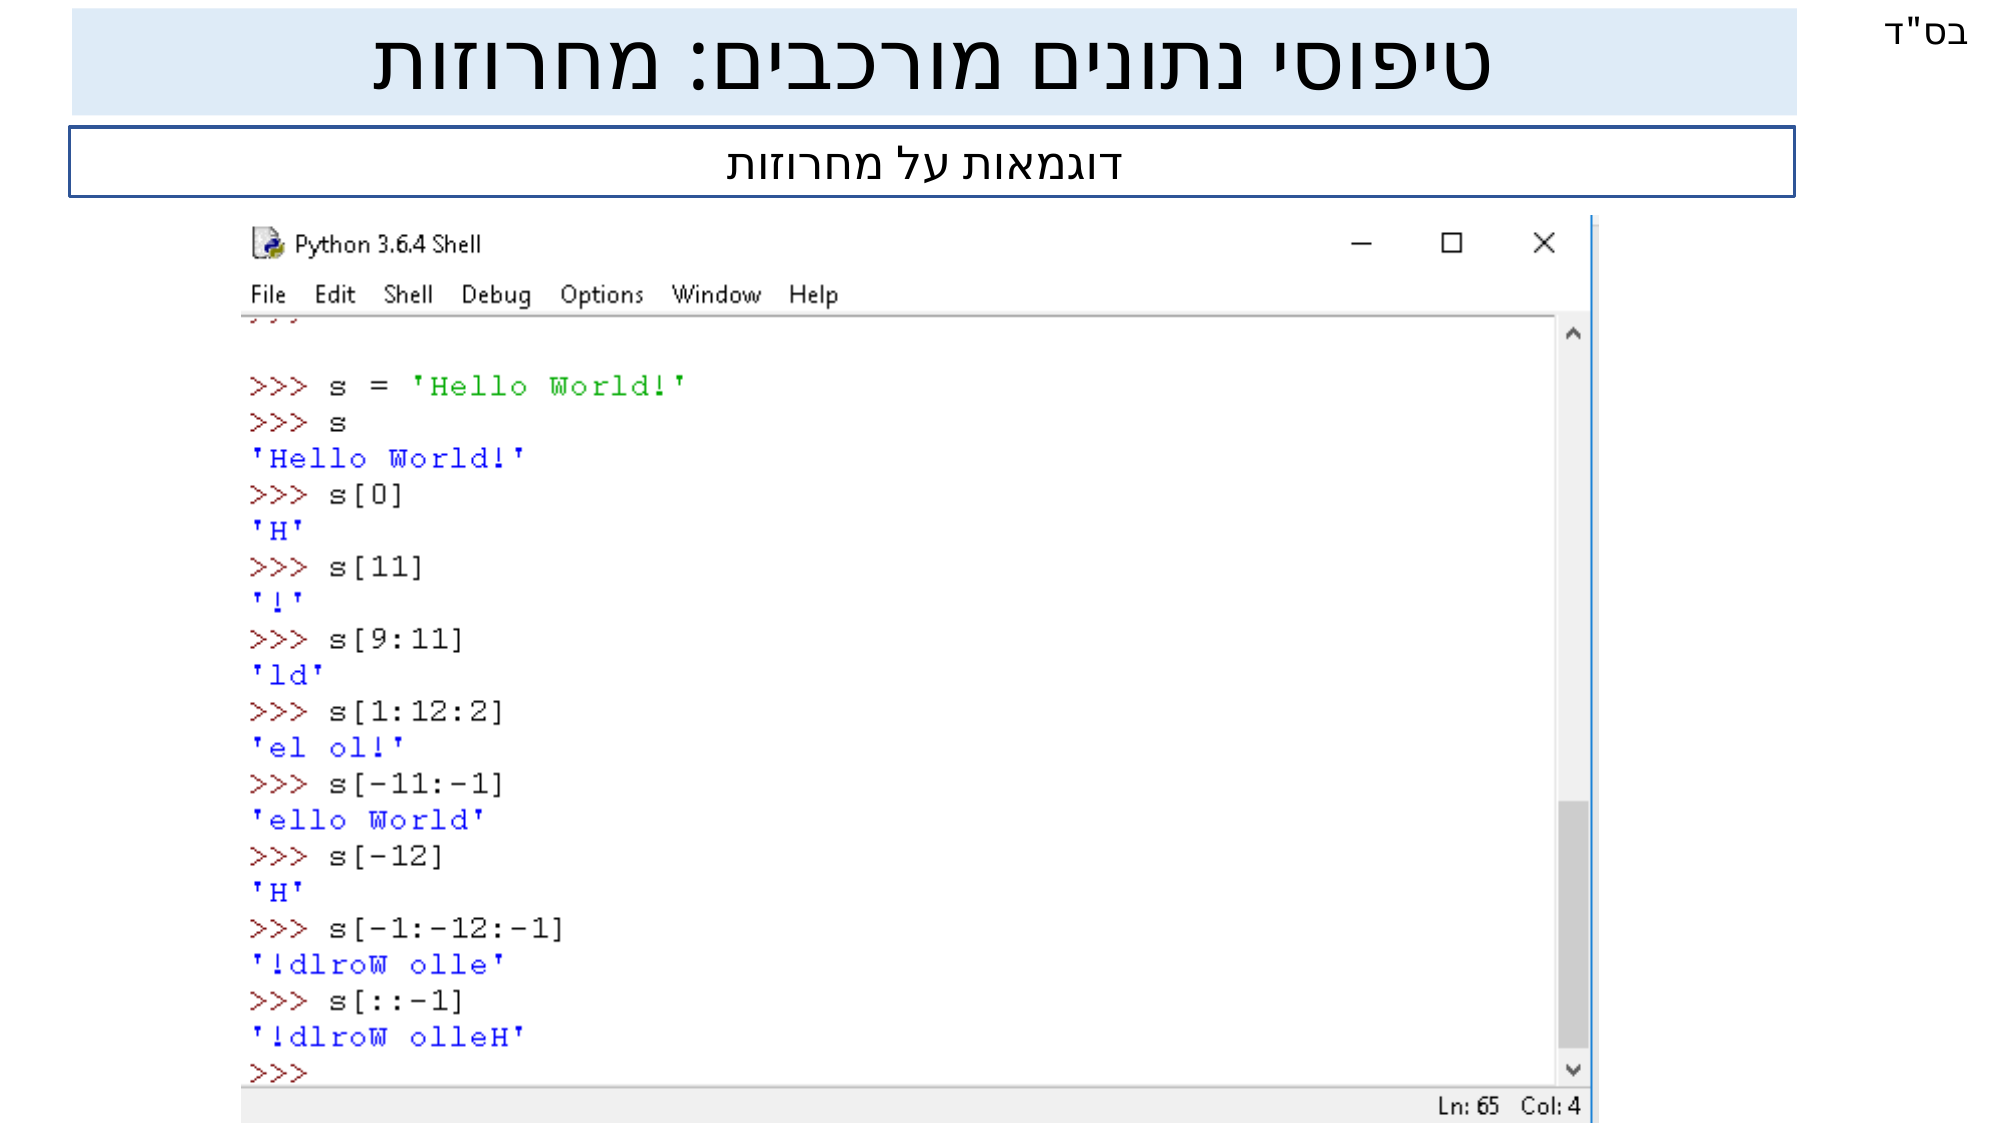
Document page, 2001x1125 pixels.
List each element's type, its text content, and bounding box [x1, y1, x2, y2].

text_box דוגמאות על מחרוזות [69, 126, 1795, 197]
text_box טיפוסי נתונים מורכבים: מחרוזות [72, 8, 1797, 116]
picture [241, 215, 1599, 1123]
